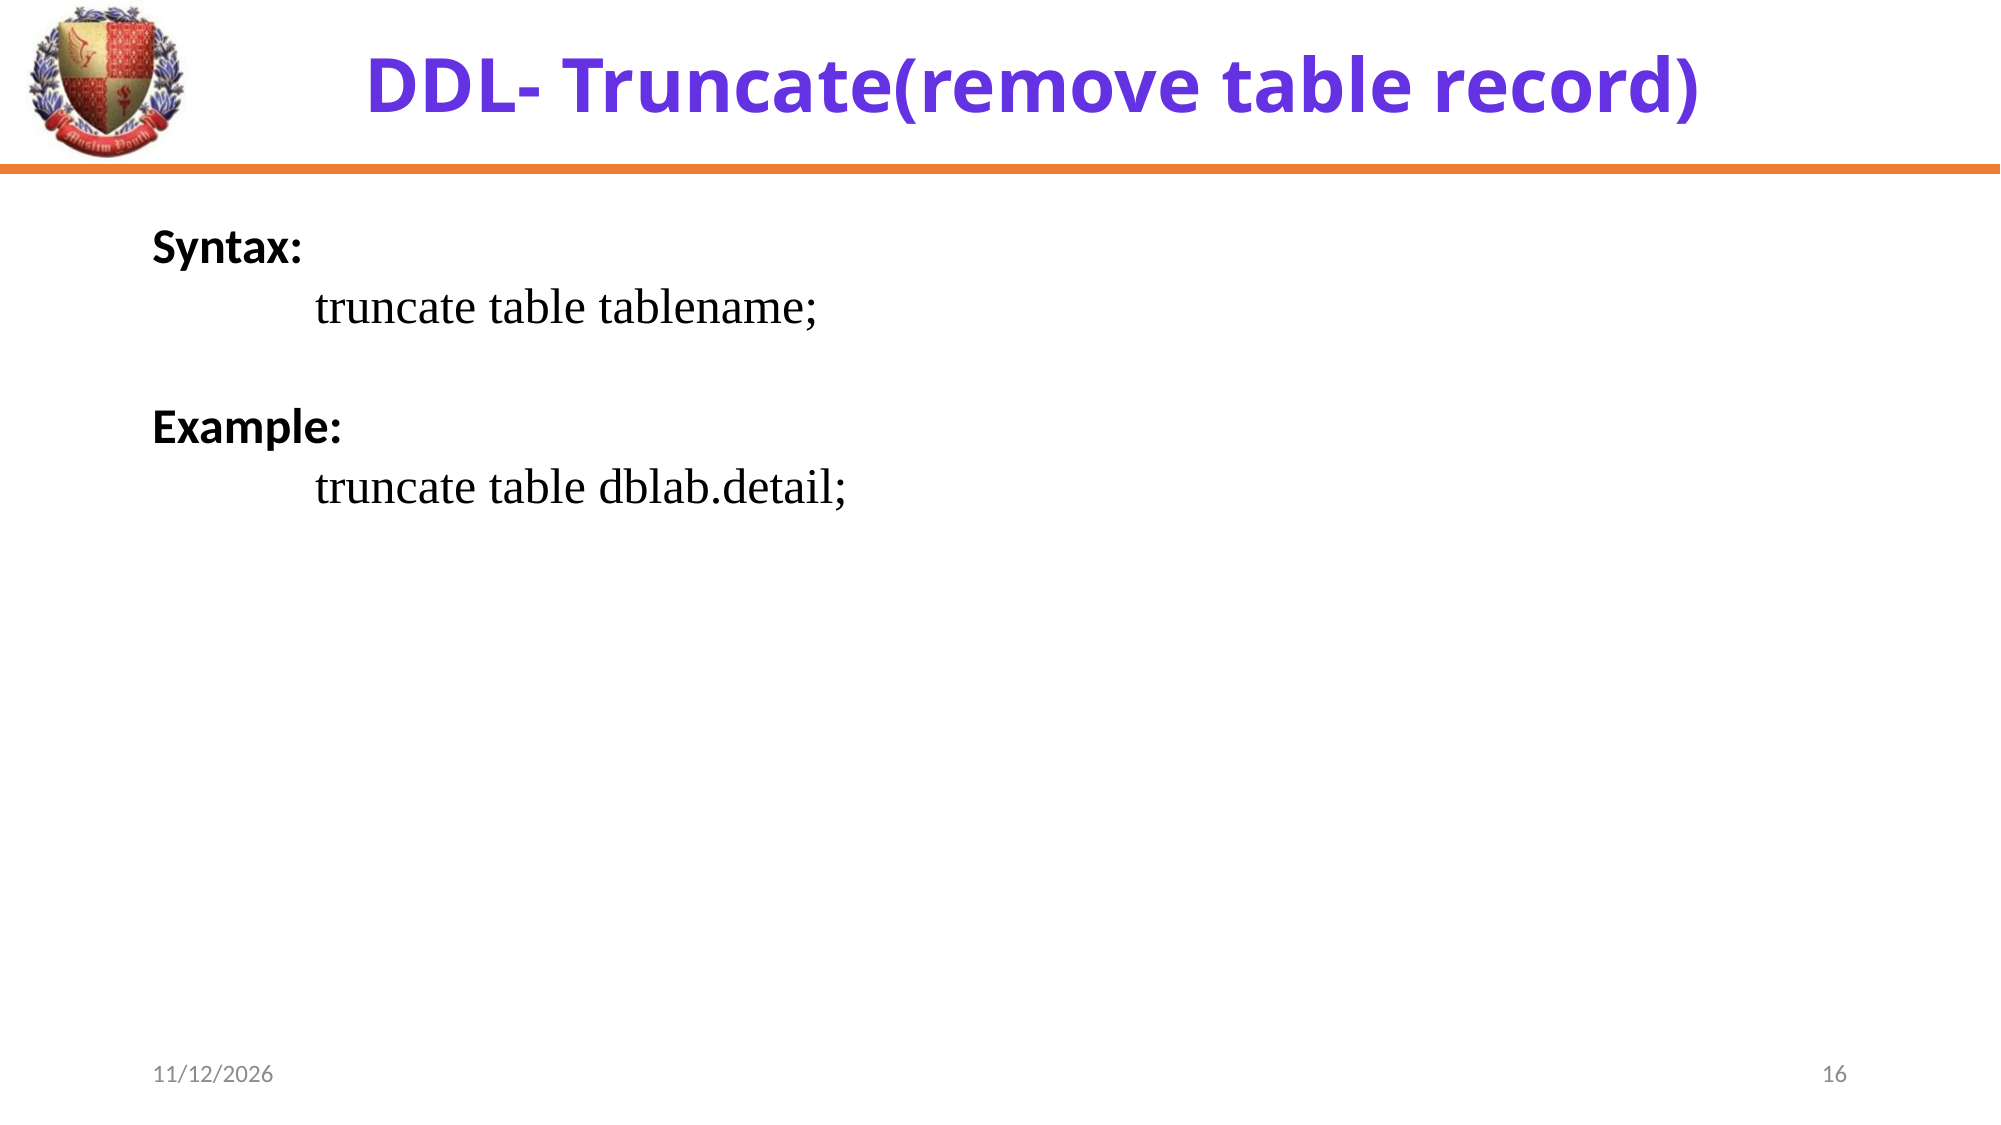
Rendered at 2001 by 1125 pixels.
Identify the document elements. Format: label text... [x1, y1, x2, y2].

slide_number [137, 1042, 588, 1103]
picture [19, 0, 192, 164]
slide_number 16 [1412, 1042, 1863, 1103]
title DDL- Truncate(remove table record) [170, 22, 1896, 155]
list Syntax: truncate table tablename; Example: truncate table dblab.detail; [137, 205, 1863, 1020]
